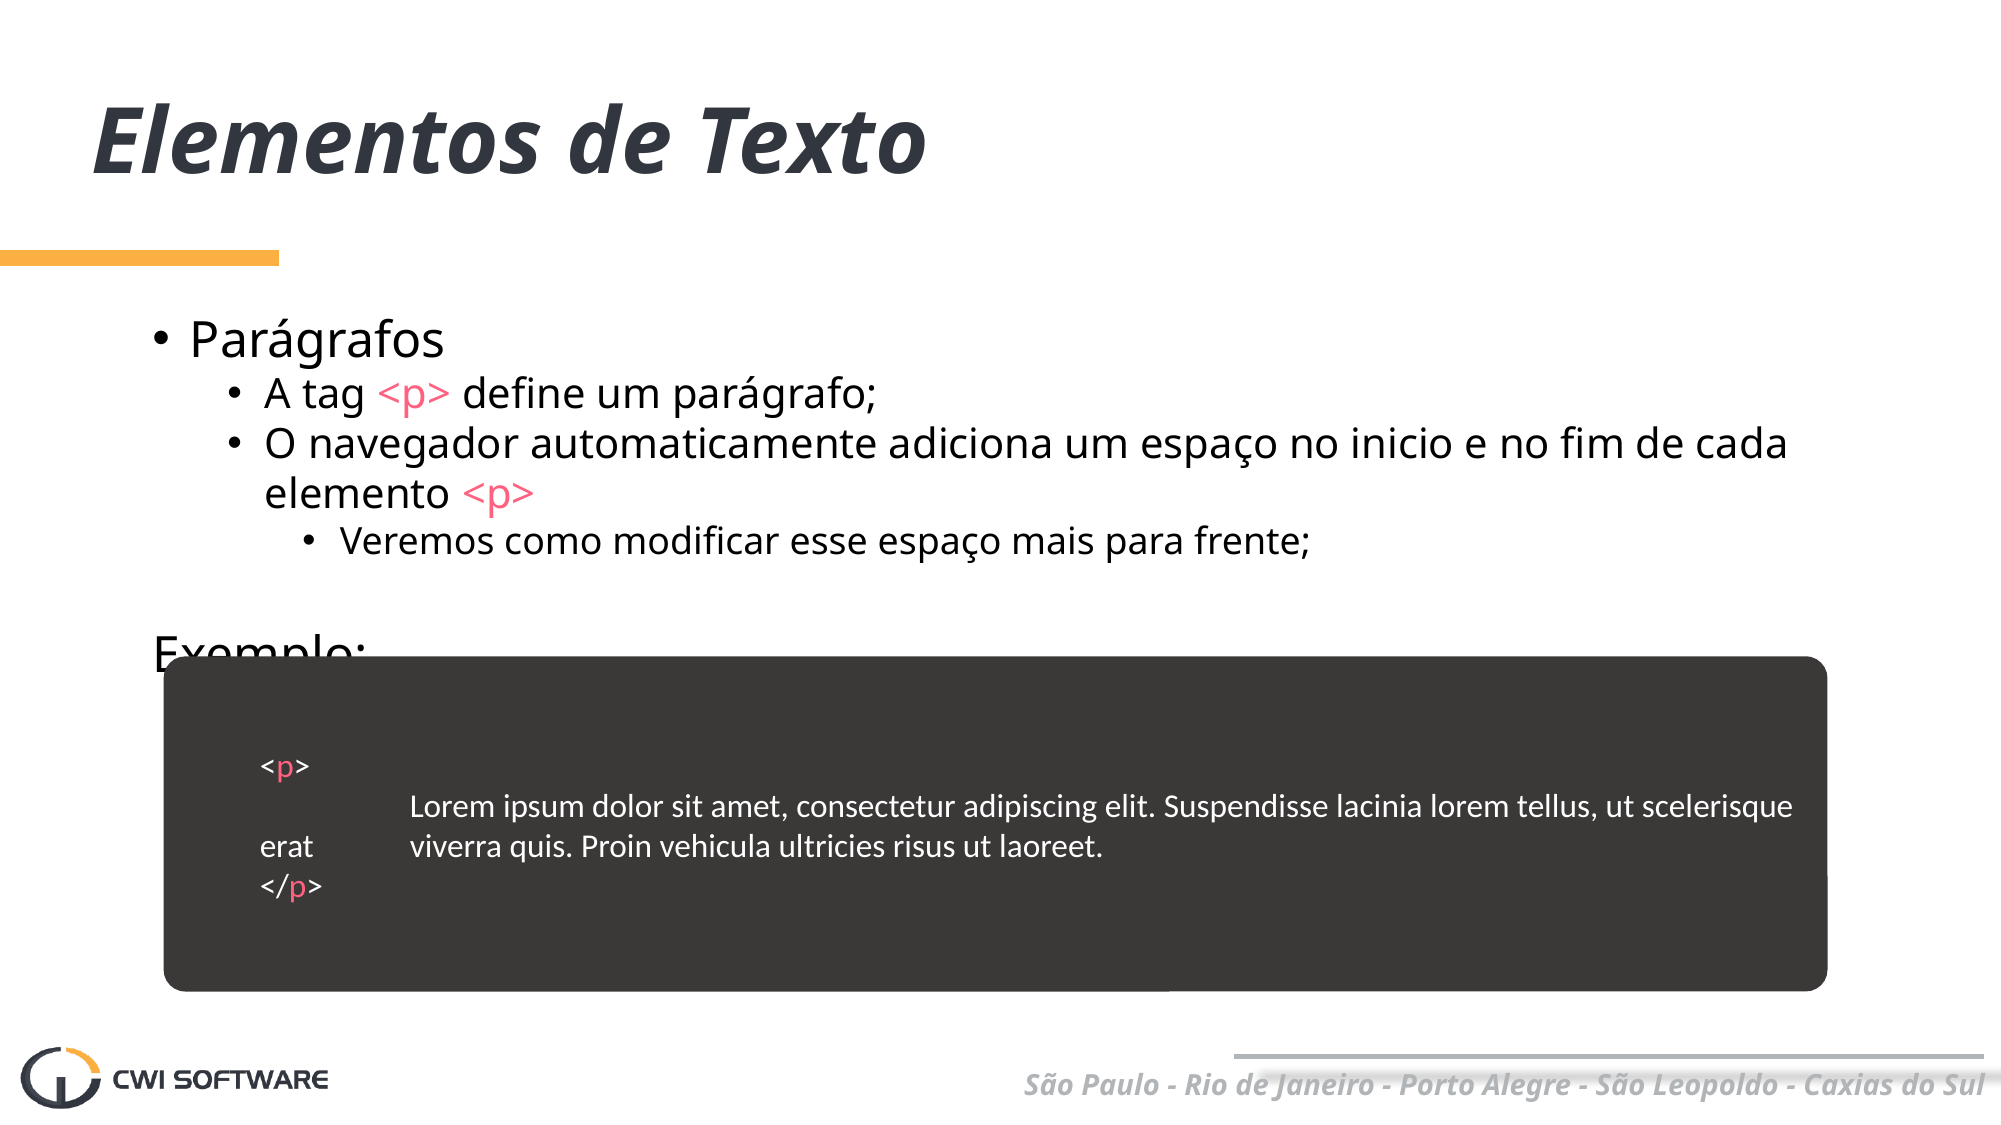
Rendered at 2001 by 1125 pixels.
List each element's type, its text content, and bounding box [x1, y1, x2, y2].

text_box <p> Lorem ipsum dolor sit amet, consectetur adipiscing elit. Suspendisse lacinia lorem tellus, ut scelerisque erat viverra quis. Proin vehicula ultricies risus ut laoreet. </p> [162, 655, 1829, 993]
list Parágrafos A tag <p> define um parágrafo; O navegador automaticamente adiciona um espaço no inicio e no fim de cada elemento <p> Veremos como modificar esse espaço mais para frente; Exemplo: [137, 299, 1863, 1014]
title Elementos de Texto [76, 59, 1932, 229]
picture [0, 1040, 353, 1117]
